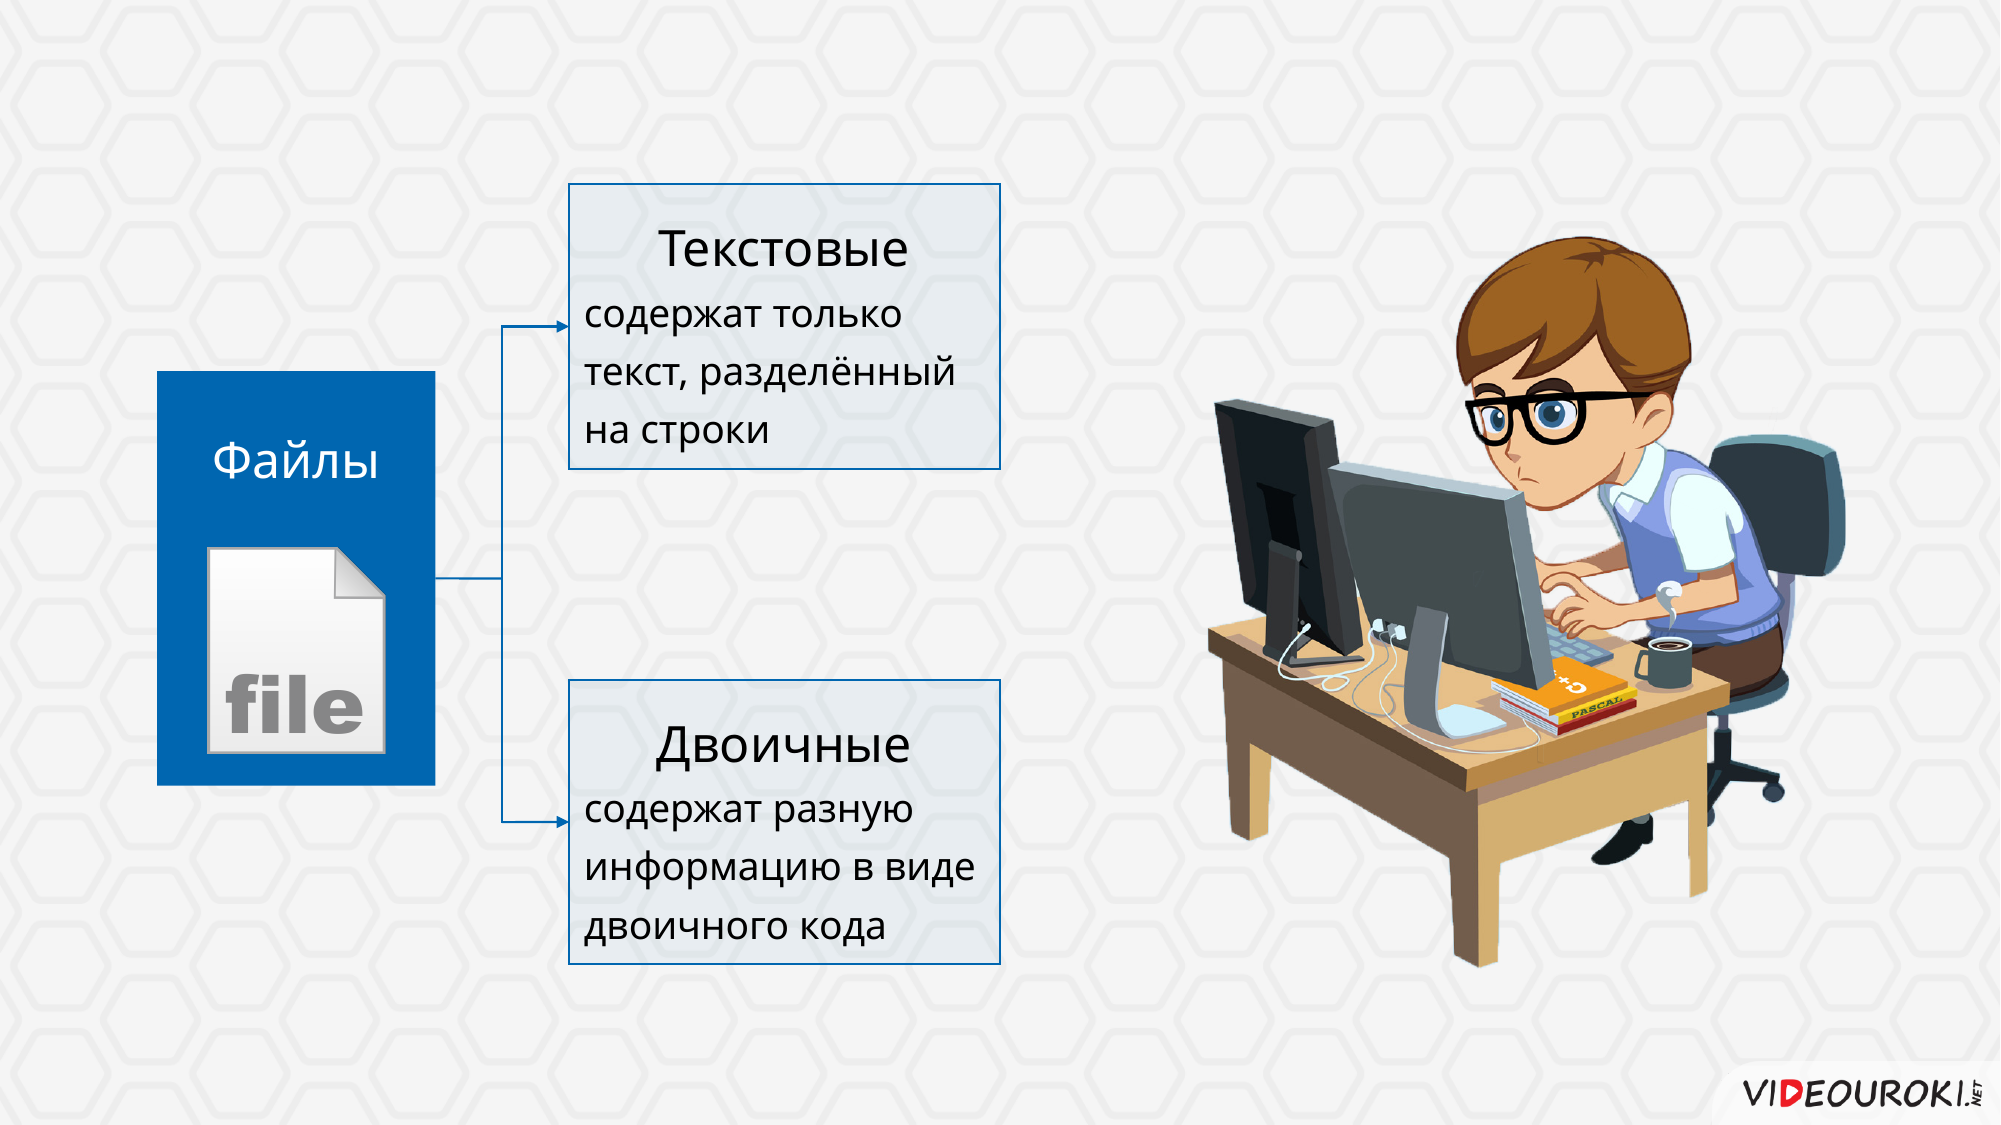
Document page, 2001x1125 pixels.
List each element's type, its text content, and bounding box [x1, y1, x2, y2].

text_box Текстовые содержат только текст, разделённый на строки [568, 183, 1001, 470]
text_box Двоичные содержат разную информацию в виде двоичного кода [568, 679, 1001, 965]
text_box Файлы [156, 370, 436, 787]
picture [0, 0, 2001, 1125]
